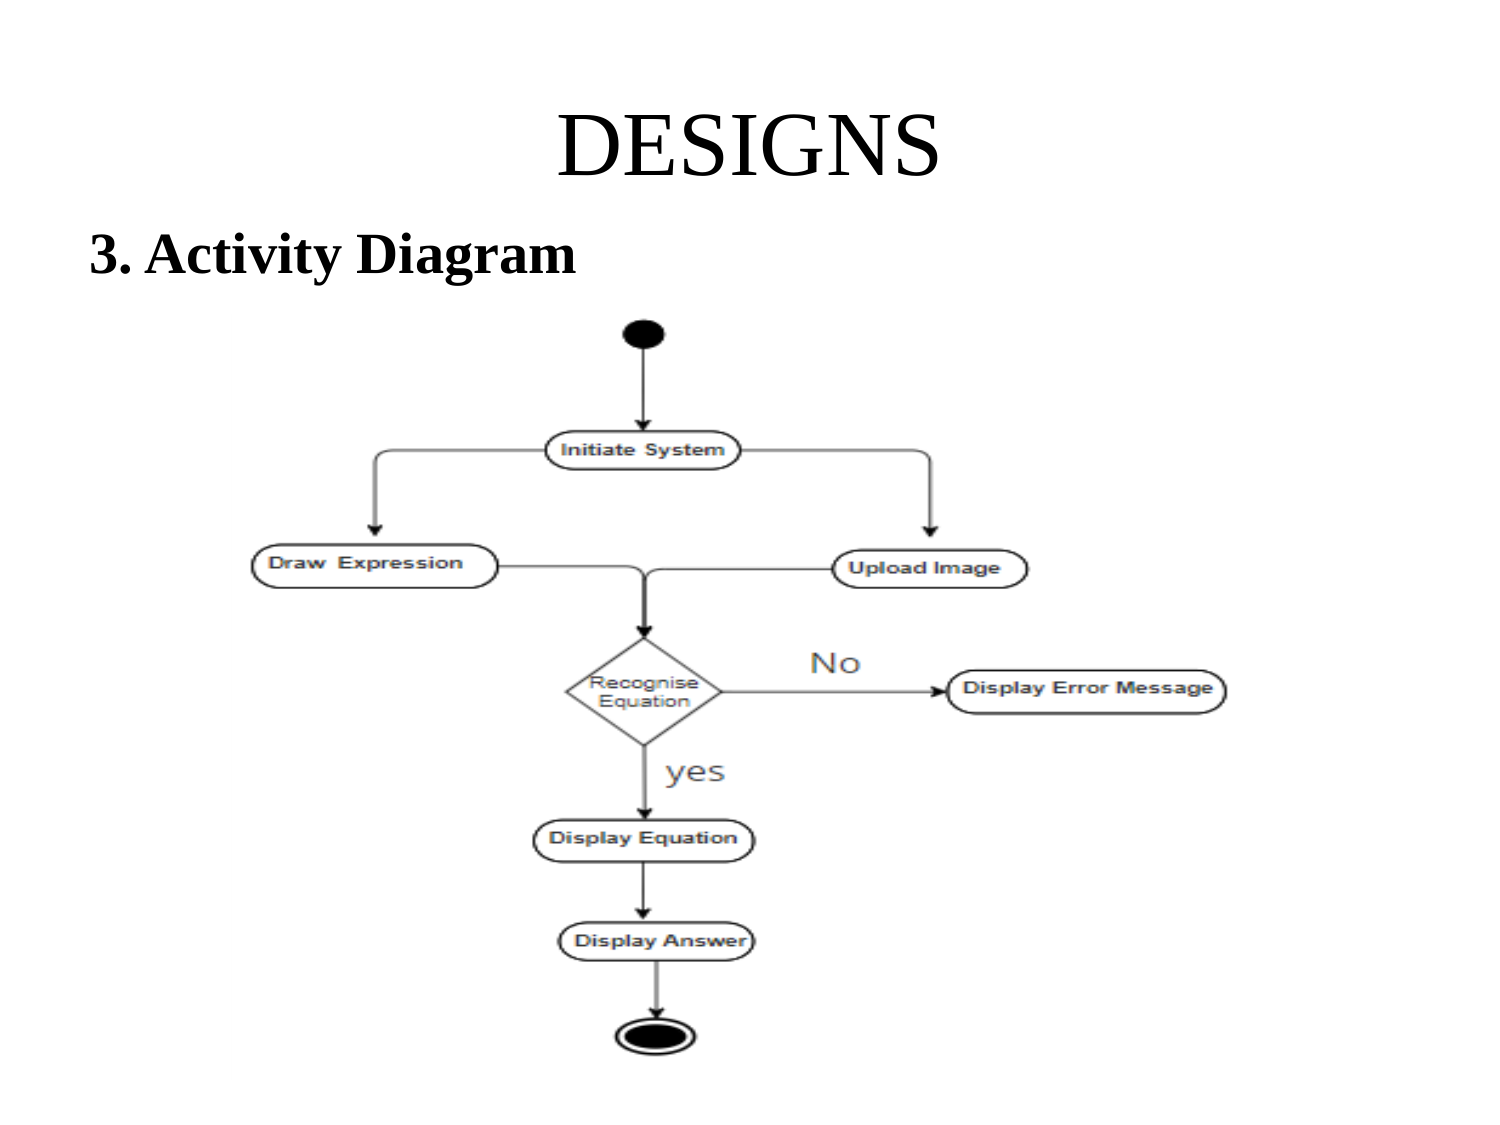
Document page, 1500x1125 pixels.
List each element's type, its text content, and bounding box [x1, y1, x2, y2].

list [229, 314, 1247, 1081]
text_box 3. Activity Diagram [75, 208, 1447, 293]
title DESIGNS [75, 45, 1425, 208]
